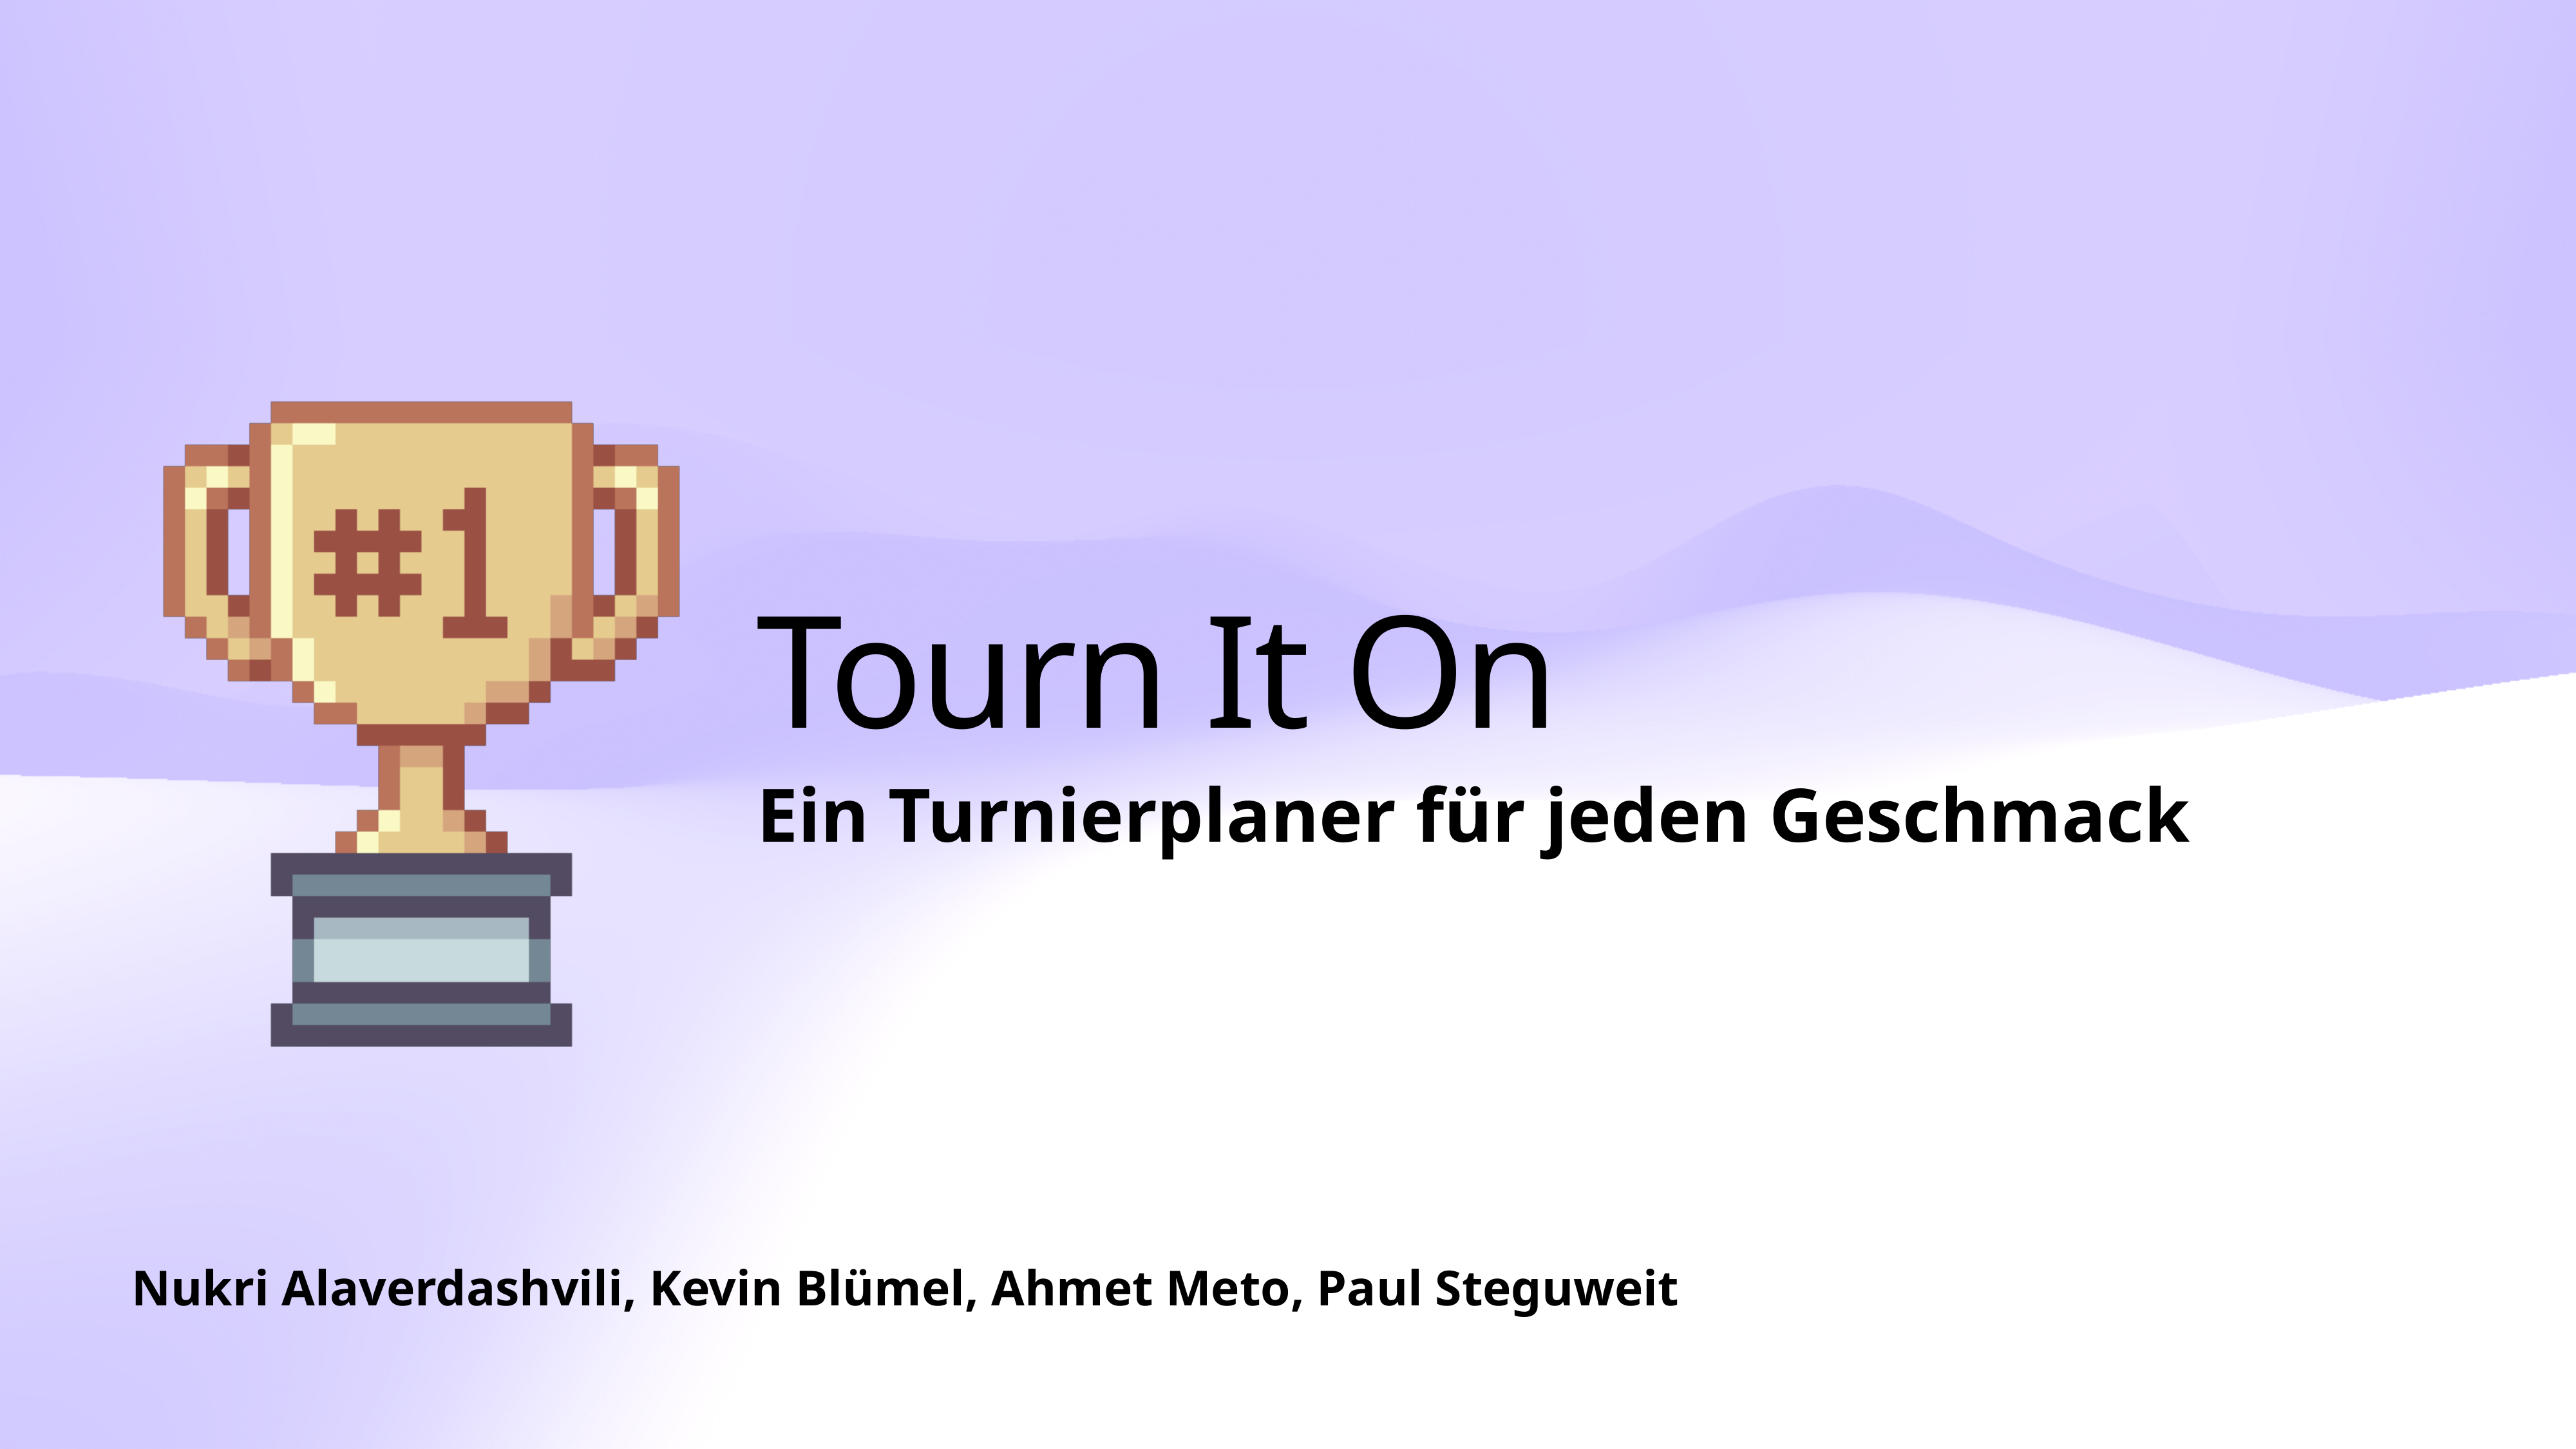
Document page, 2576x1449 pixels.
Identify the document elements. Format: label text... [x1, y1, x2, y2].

title Tourn It On [750, 271, 2449, 764]
list Nukri Alaverdashvili, Kevin Blümel, Ahmet Meto, Paul Steguweit [126, 1252, 2448, 1321]
subtitle Ein Turnierplaner für jeden Geschmack [766, 762, 2448, 965]
picture [0, 0, 2576, 1449]
